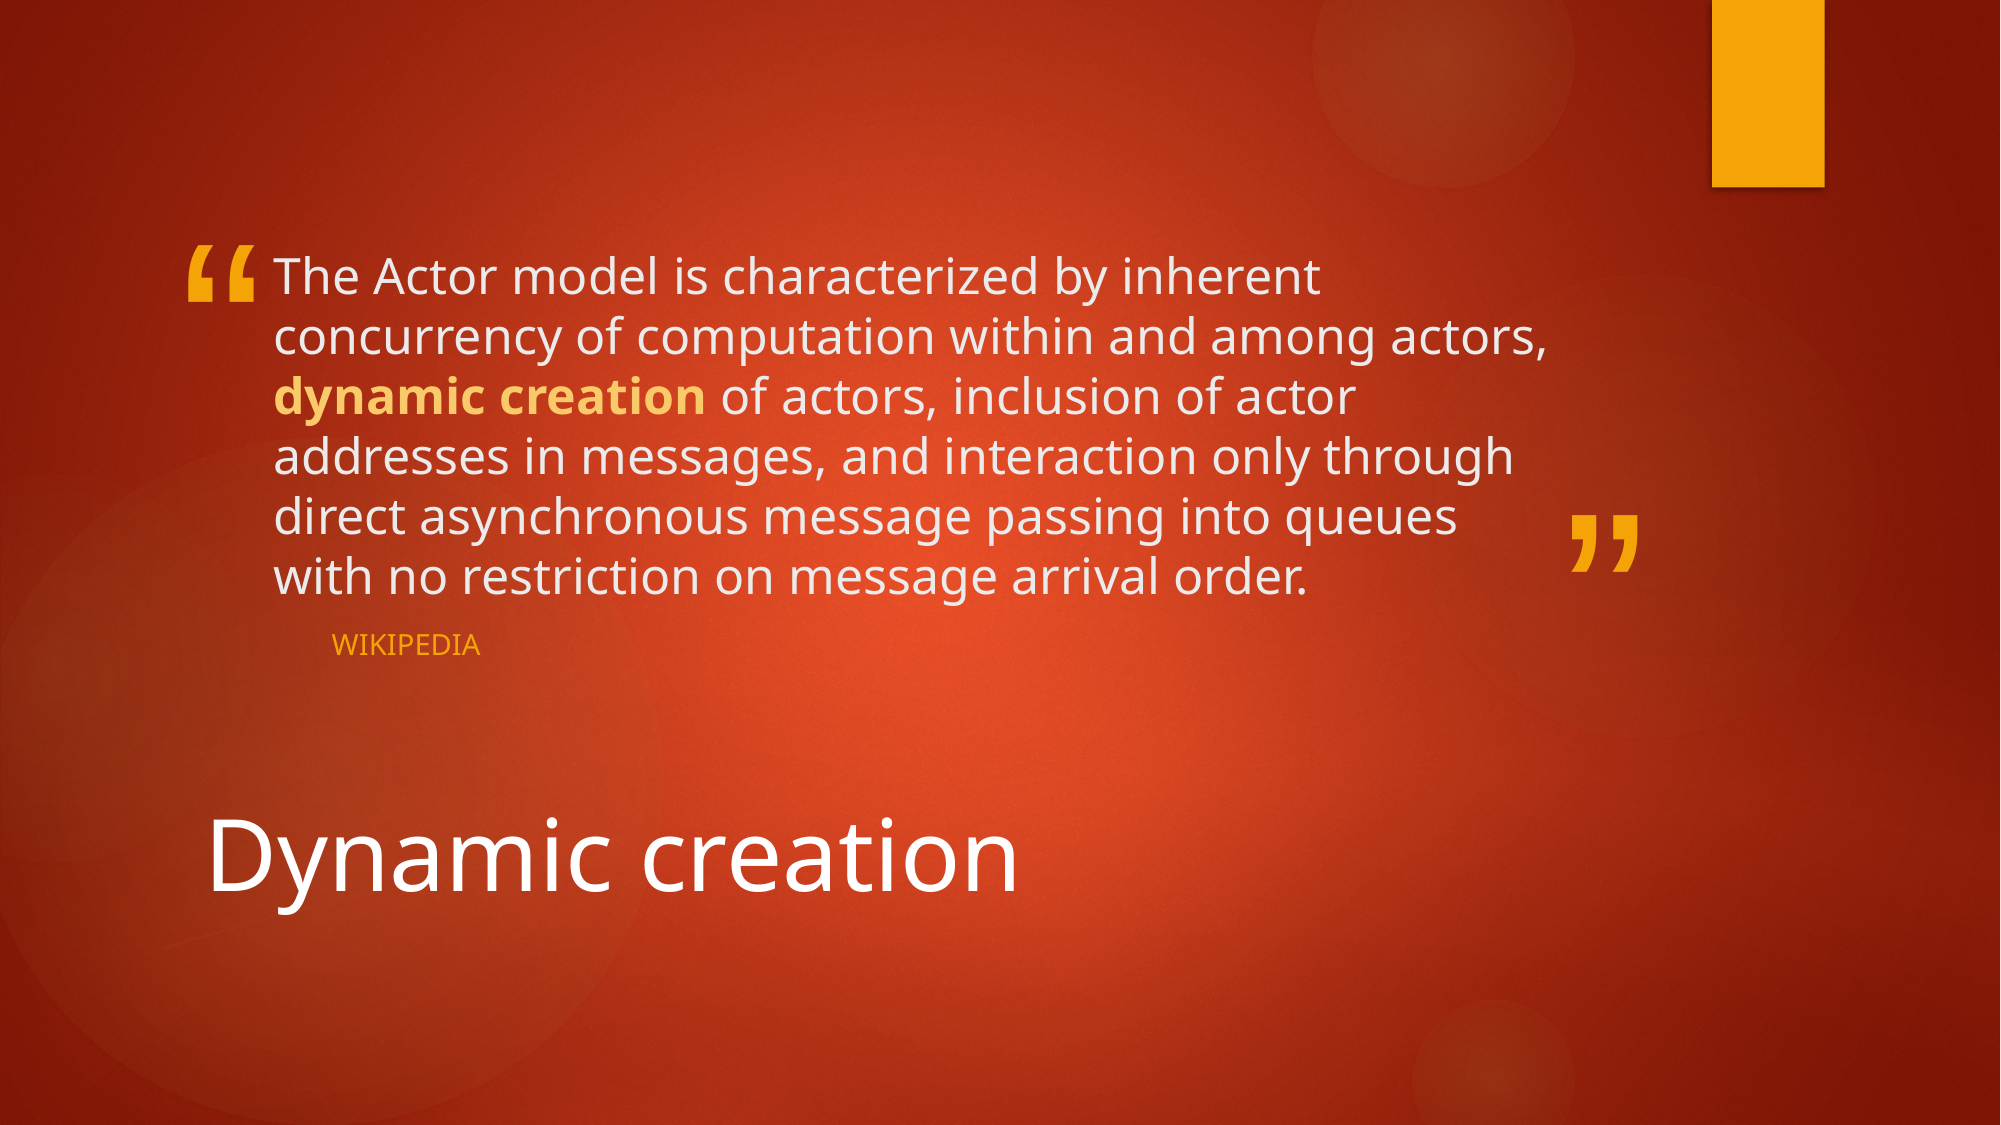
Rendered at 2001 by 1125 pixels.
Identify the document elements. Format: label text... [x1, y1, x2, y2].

list Wikipedia [316, 618, 1529, 675]
list Dynamic creation [189, 713, 1638, 989]
title The Actor model is characterized by inherent concurrency of computation within and among actors, dynamic creation of actors, inclusion of actor addresses in messages, and interaction only through direct asynchronous message passing into queues with no restriction on message arrival order. [258, 237, 1571, 619]
